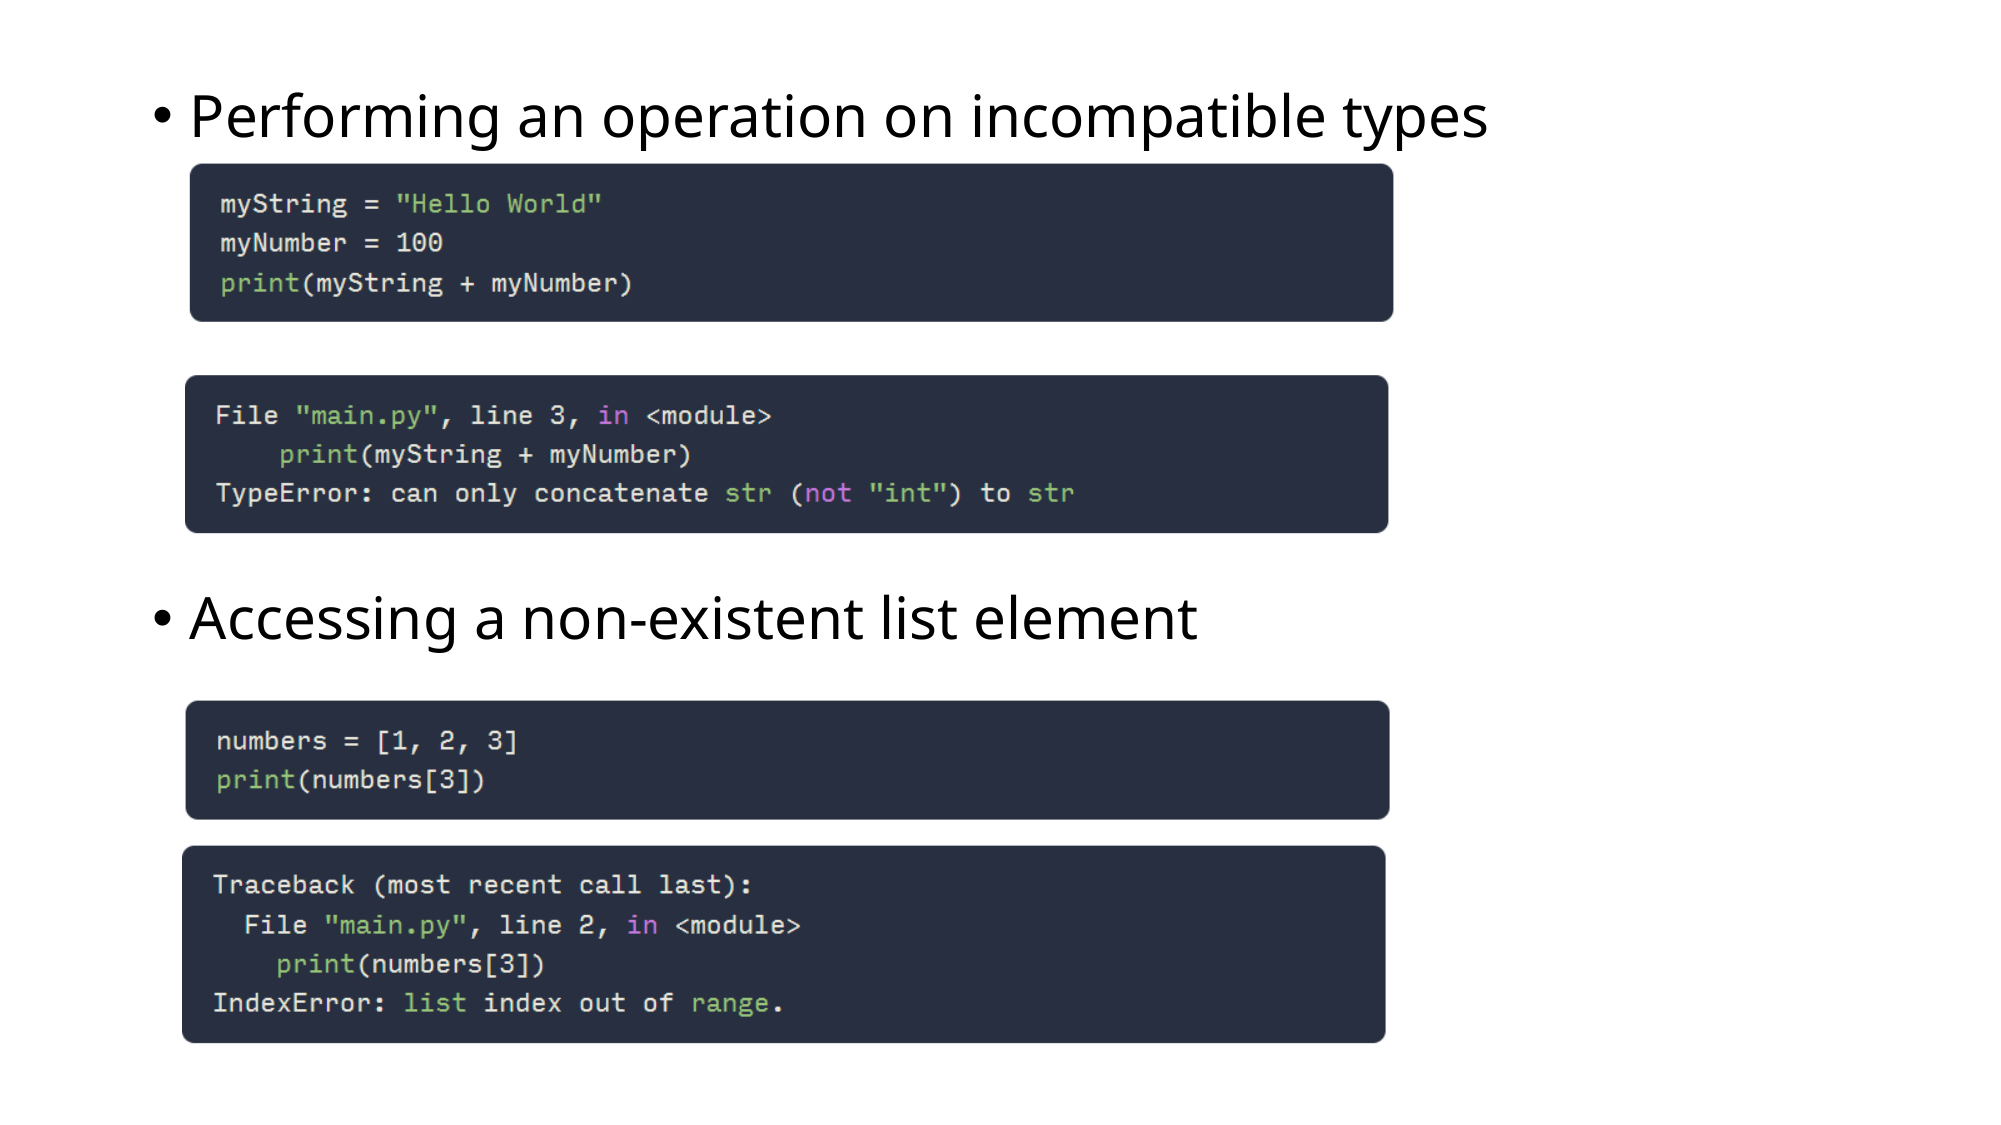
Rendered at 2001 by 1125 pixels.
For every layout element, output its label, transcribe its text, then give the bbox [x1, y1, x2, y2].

picture [184, 160, 1401, 333]
list Performing an operation on incompatible types Accessing a non-existent list element [137, 79, 1863, 793]
picture [181, 837, 1392, 1053]
picture [184, 368, 1396, 543]
picture [181, 691, 1396, 827]
